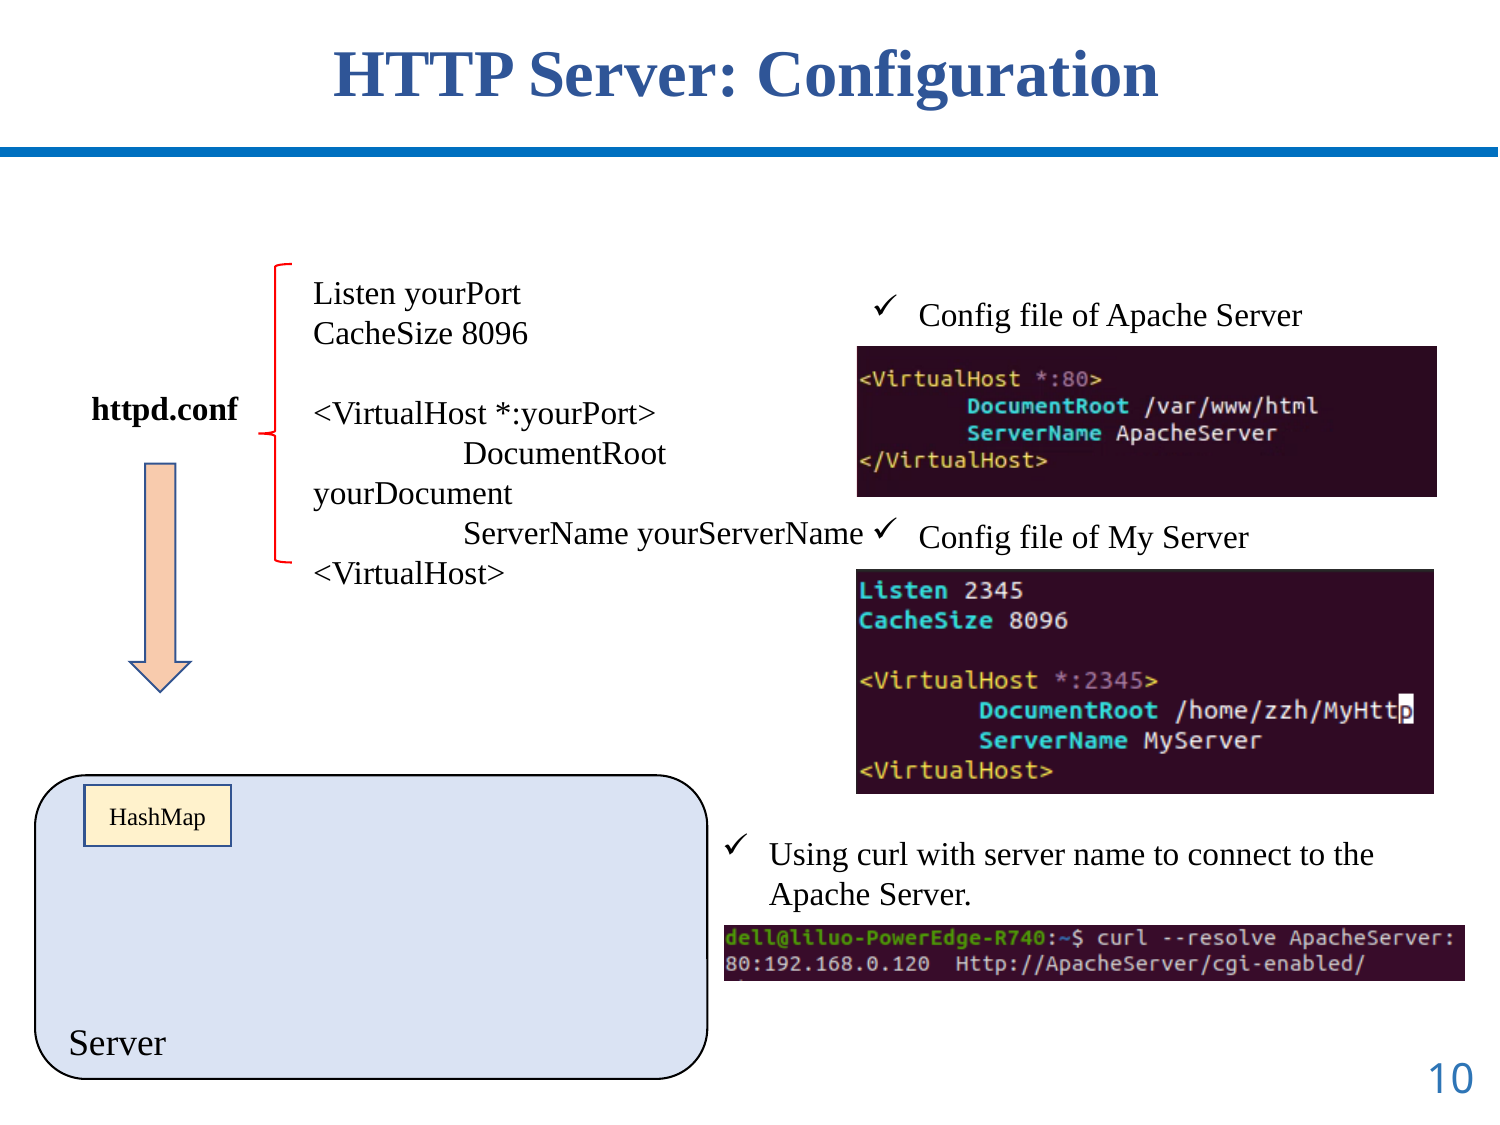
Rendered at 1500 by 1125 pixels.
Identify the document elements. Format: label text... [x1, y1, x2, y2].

text_box Listen yourPort CacheSize 8096 <VirtualHost *:yourPort> DocumentRoot yourDocument ServerName yourServerName <VirtualHost> [298, 263, 882, 638]
text_box [258, 263, 292, 564]
picture [724, 925, 1465, 981]
text_box Using curl with server name to connect to the Apache Server. [708, 824, 1448, 920]
text_box httpd.conf [76, 379, 259, 435]
text_box Config file of My Server [856, 508, 1352, 563]
text_box 10 [1411, 1050, 1497, 1111]
text_box HTTP Server: Configuration [0, 0, 1497, 119]
picture [856, 346, 1437, 497]
picture [856, 569, 1434, 795]
text_box [127, 462, 193, 694]
text_box Config file of Apache Server [856, 285, 1352, 341]
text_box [35, 775, 708, 1079]
